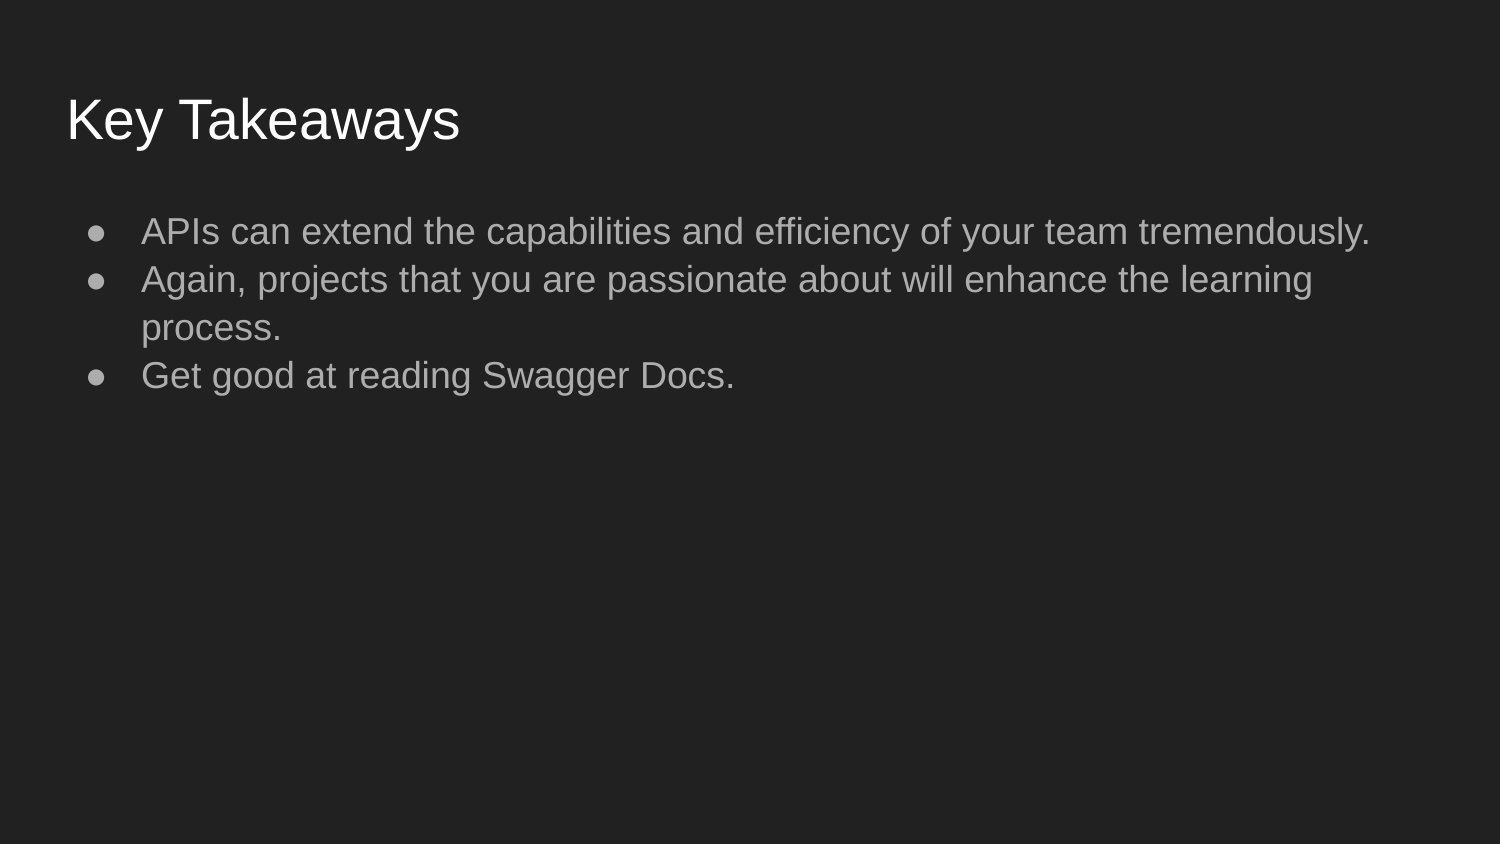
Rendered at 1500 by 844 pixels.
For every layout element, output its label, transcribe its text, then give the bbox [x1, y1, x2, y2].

title Key Takeaways [51, 72, 1449, 167]
list APIs can extend the capabilities and efficiency of your team tremendously. Again, projects that you are passionate about will enhance the learning process. Get good at reading Swagger Docs. [51, 189, 1449, 750]
